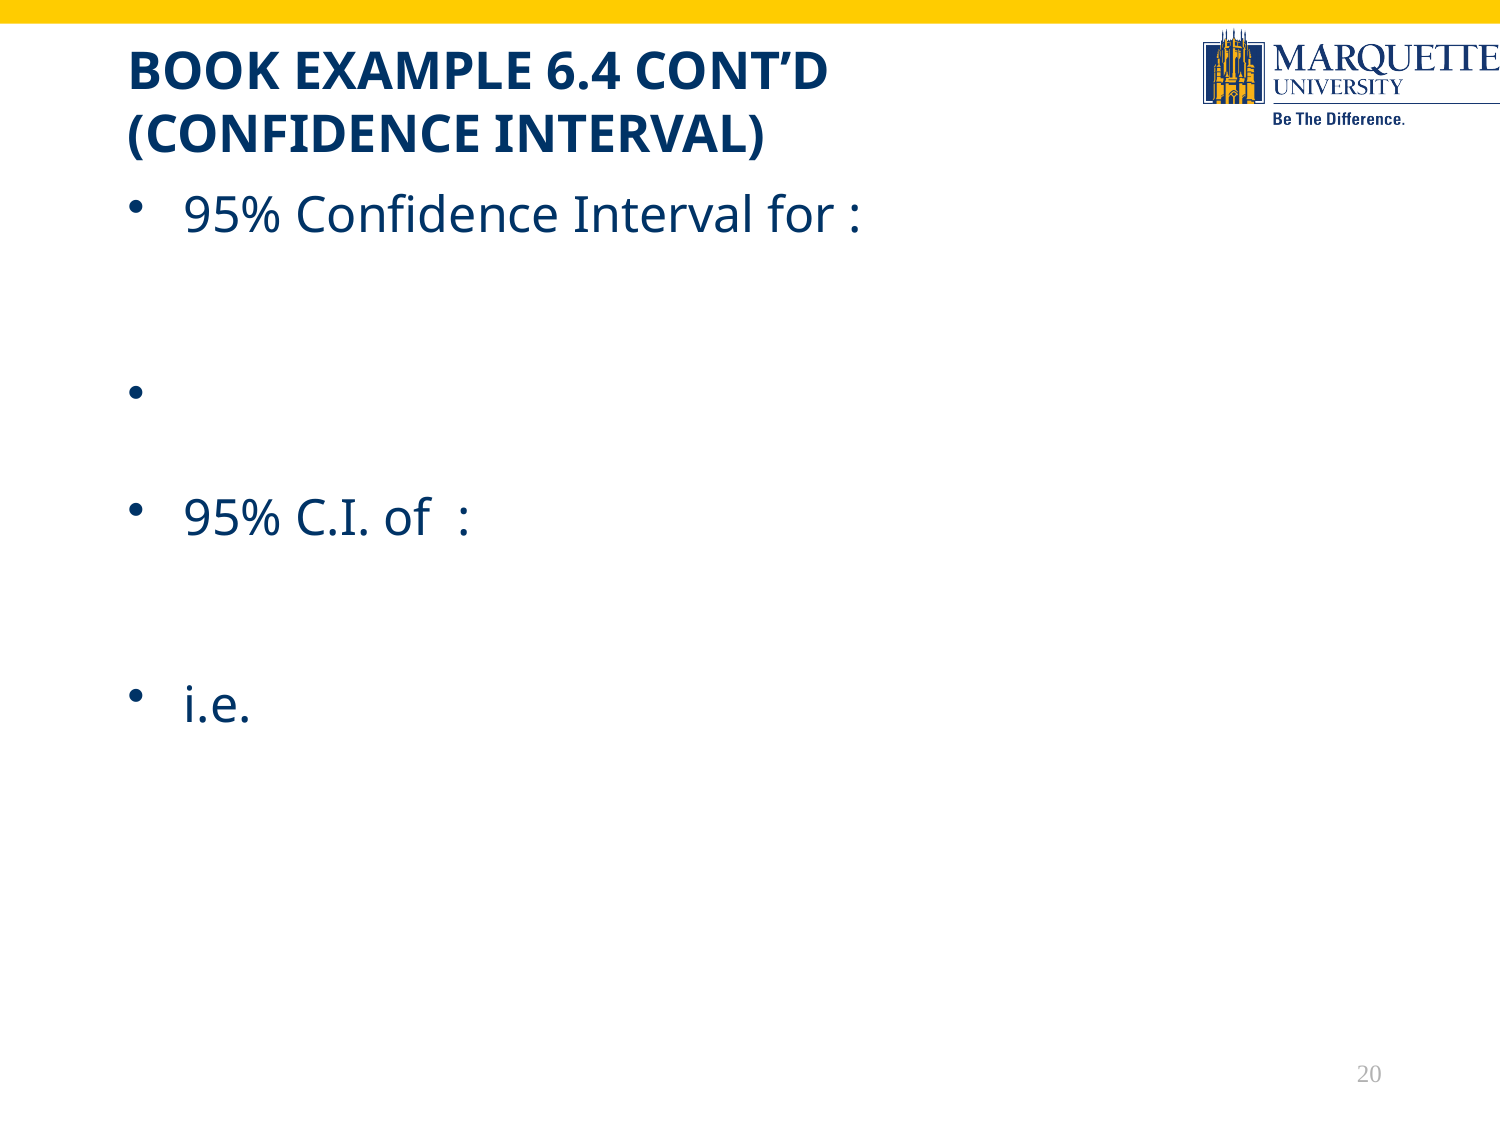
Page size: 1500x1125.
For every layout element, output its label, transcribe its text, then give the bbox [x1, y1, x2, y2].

title Book Example 6.4 Cont’D (Confidence Interval) [112, 37, 1388, 163]
picture [1203, 27, 1500, 125]
slide_number 20 [1059, 1042, 1397, 1103]
